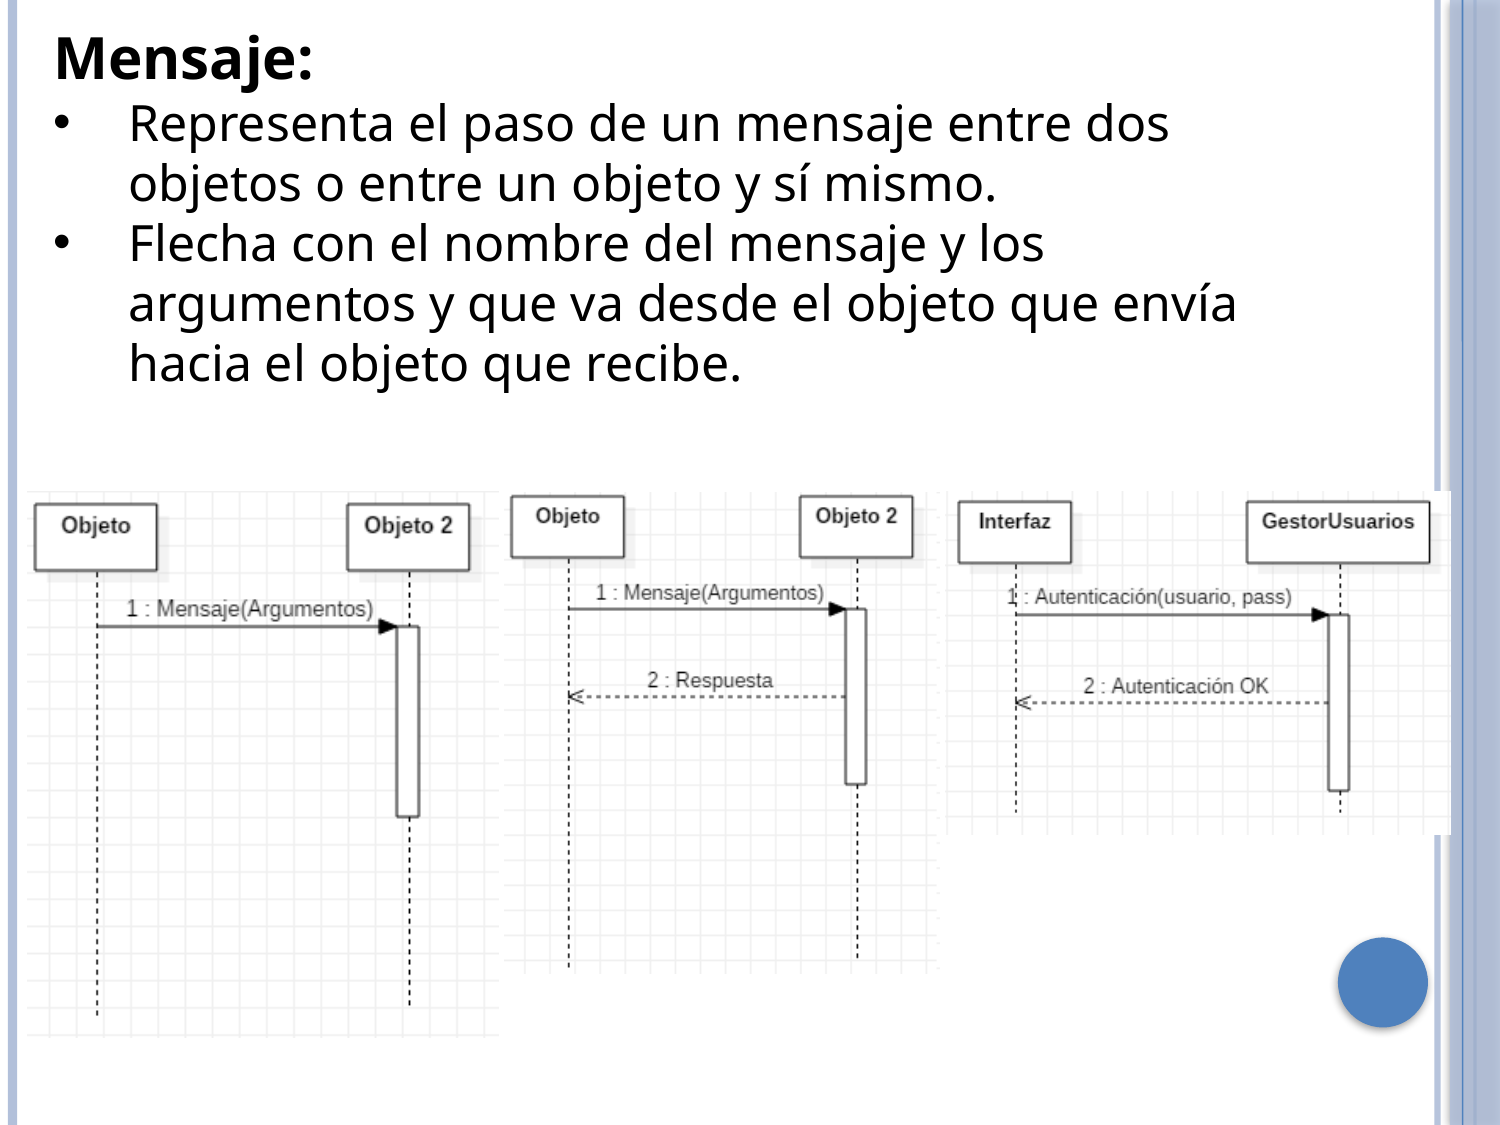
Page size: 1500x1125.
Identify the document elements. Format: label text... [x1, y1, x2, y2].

picture [504, 491, 940, 975]
picture [26, 491, 499, 1039]
text_box Mensaje: Representa el paso de un mensaje entre dos objetos o entre un objeto y sí mismo. Flecha con el nombre del mensaje y los argumentos y que va desde el objeto que envía hacia el objeto que recibe. [53, 21, 1341, 415]
picture [945, 491, 1451, 835]
